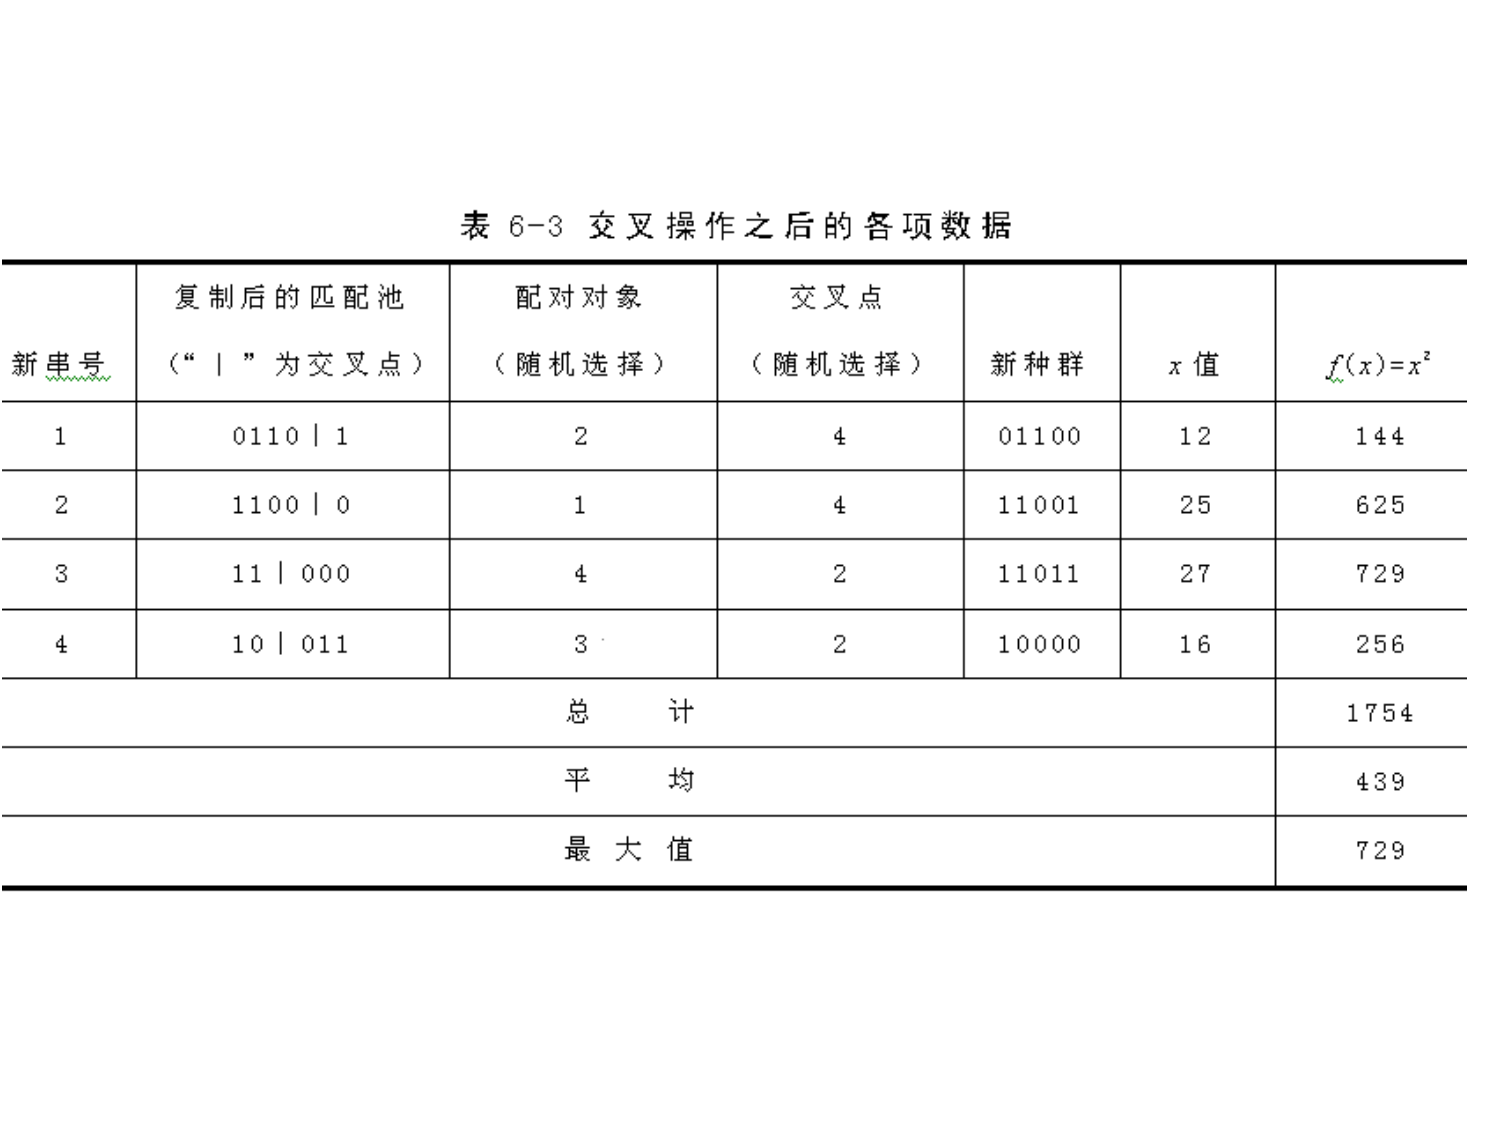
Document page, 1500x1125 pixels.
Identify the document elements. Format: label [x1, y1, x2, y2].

picture [2, 207, 1467, 900]
